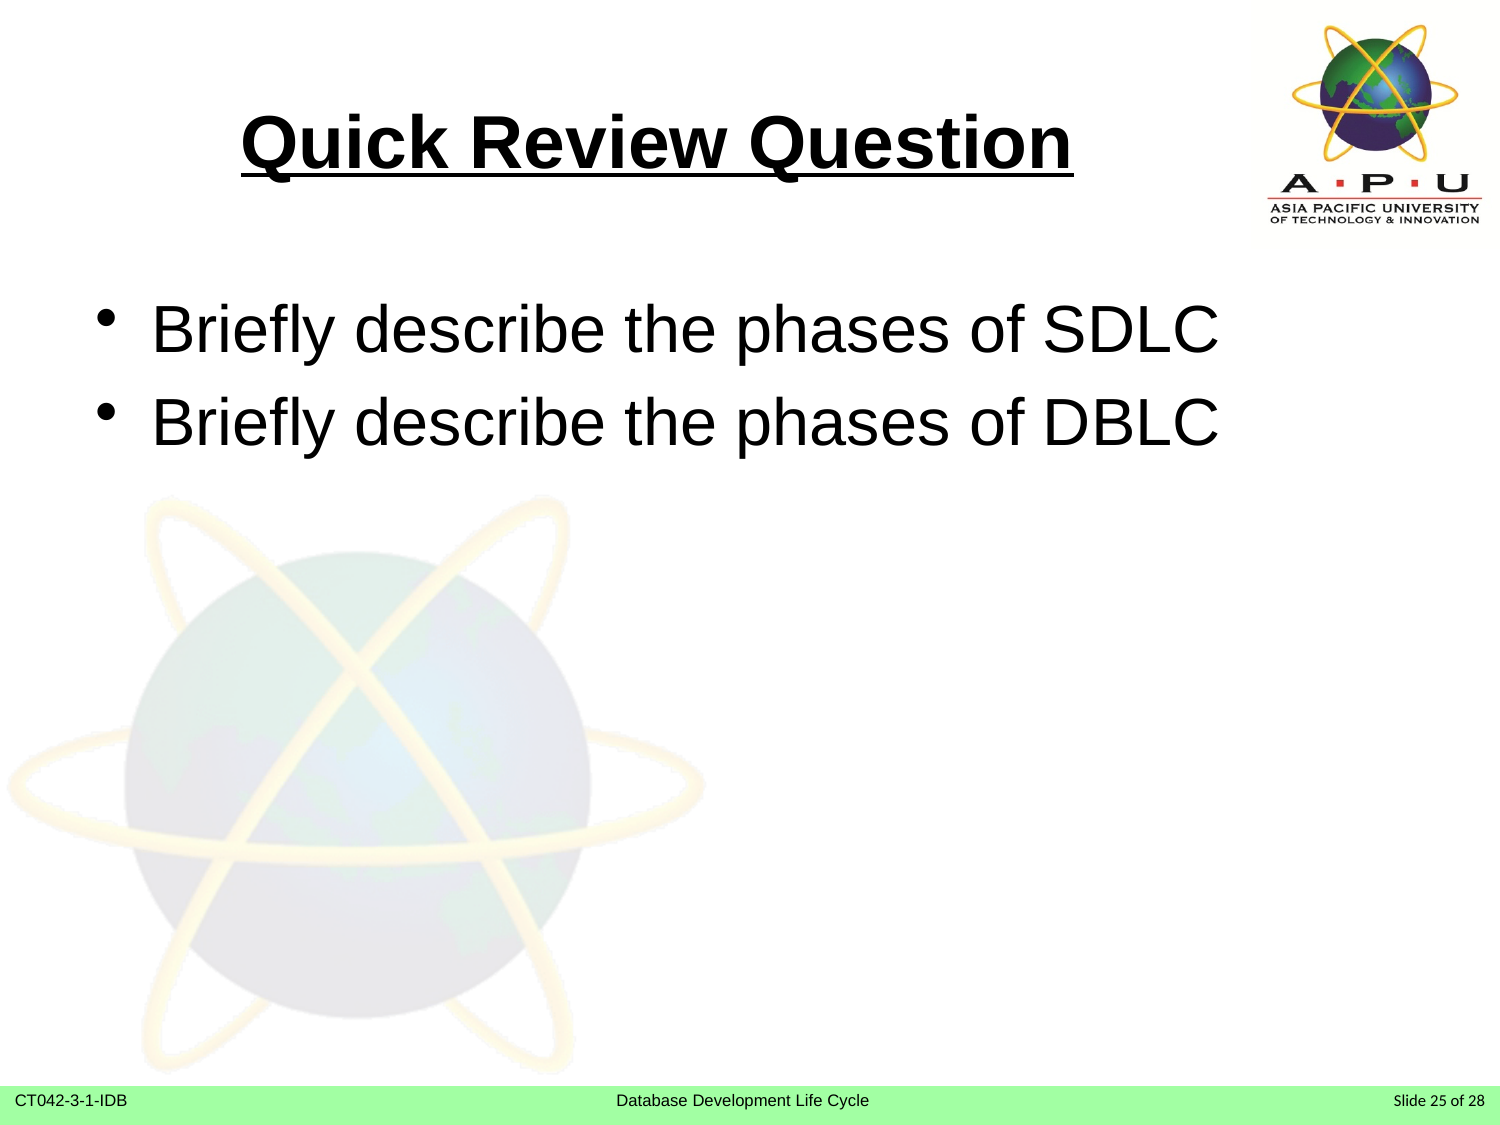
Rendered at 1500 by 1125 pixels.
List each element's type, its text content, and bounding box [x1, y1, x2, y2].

list Briefly describe the phases of SDLC Briefly describe the phases of DBLC [79, 278, 1430, 1021]
picture [1251, 0, 1500, 249]
title Quick Review Question [79, 45, 1235, 233]
